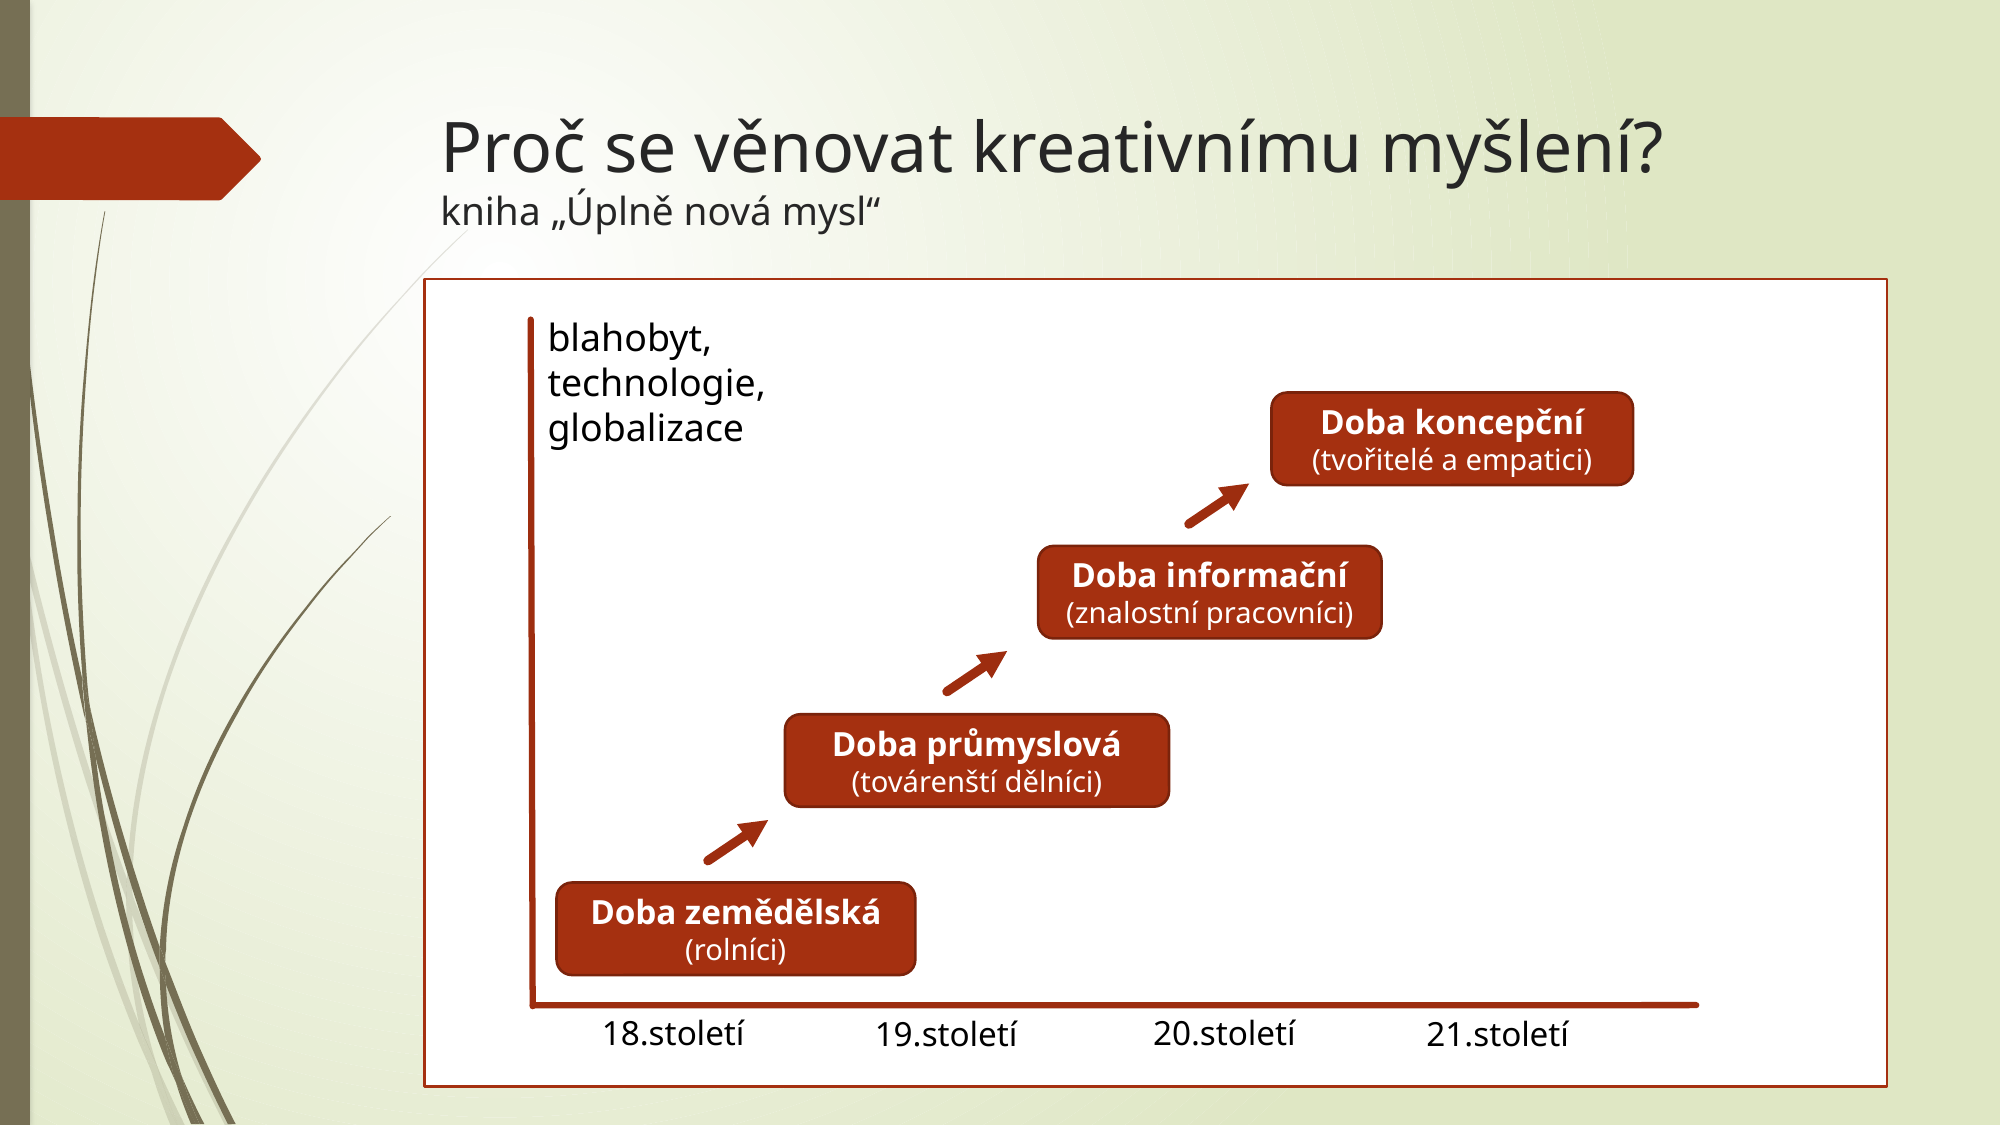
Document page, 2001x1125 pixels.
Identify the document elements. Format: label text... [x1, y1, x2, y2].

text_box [946, 650, 1008, 692]
text_box Doba zemědělská (rolníci) [555, 881, 917, 977]
text_box Doba koncepční (tvořitelé a empatici) [1270, 391, 1635, 487]
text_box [707, 819, 769, 861]
title Proč se věnovat kreativnímu myšlení? kniha „Úplně nová mysl“ [425, 95, 1888, 242]
text_box 19.století [859, 1013, 1082, 1061]
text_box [1188, 483, 1250, 525]
text_box 20.století [1138, 1013, 1360, 1060]
list [423, 278, 1888, 1088]
text_box Doba průmyslová (továrenští dělníci) [783, 712, 1171, 809]
text_box Doba informační (znalostní pracovníci) [1036, 544, 1383, 640]
text_box blahobyt, technologie, globalizace [532, 307, 820, 457]
text_box 18.století [587, 1013, 809, 1060]
text_box 21.století [1411, 1013, 1634, 1061]
